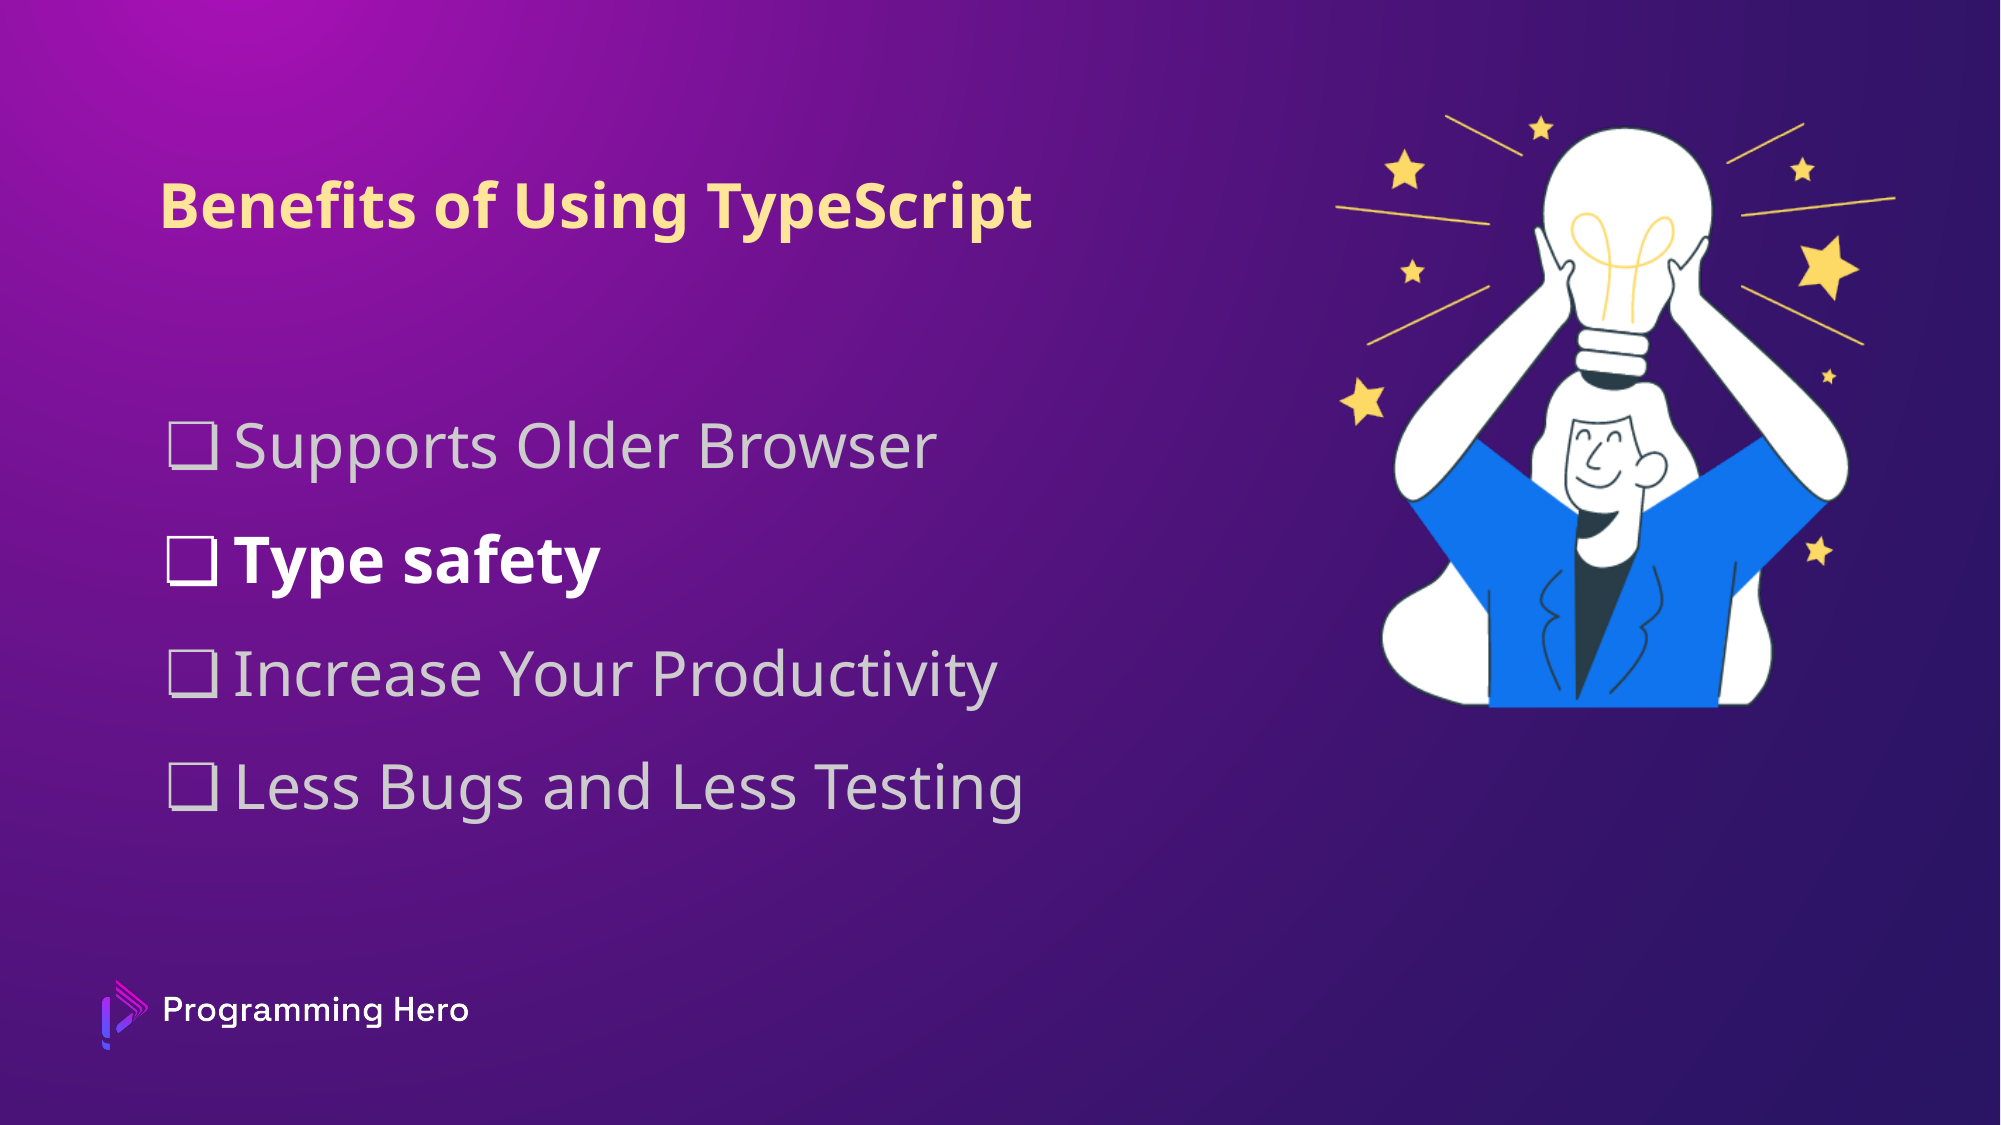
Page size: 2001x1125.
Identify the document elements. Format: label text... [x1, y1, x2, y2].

text_box Supports Older Browser Type safety Increase Your Productivity Less Bugs and Less Testing [143, 360, 1672, 830]
text_box Benefits of Using TypeScript [143, 158, 1258, 248]
picture [0, 0, 2001, 1125]
